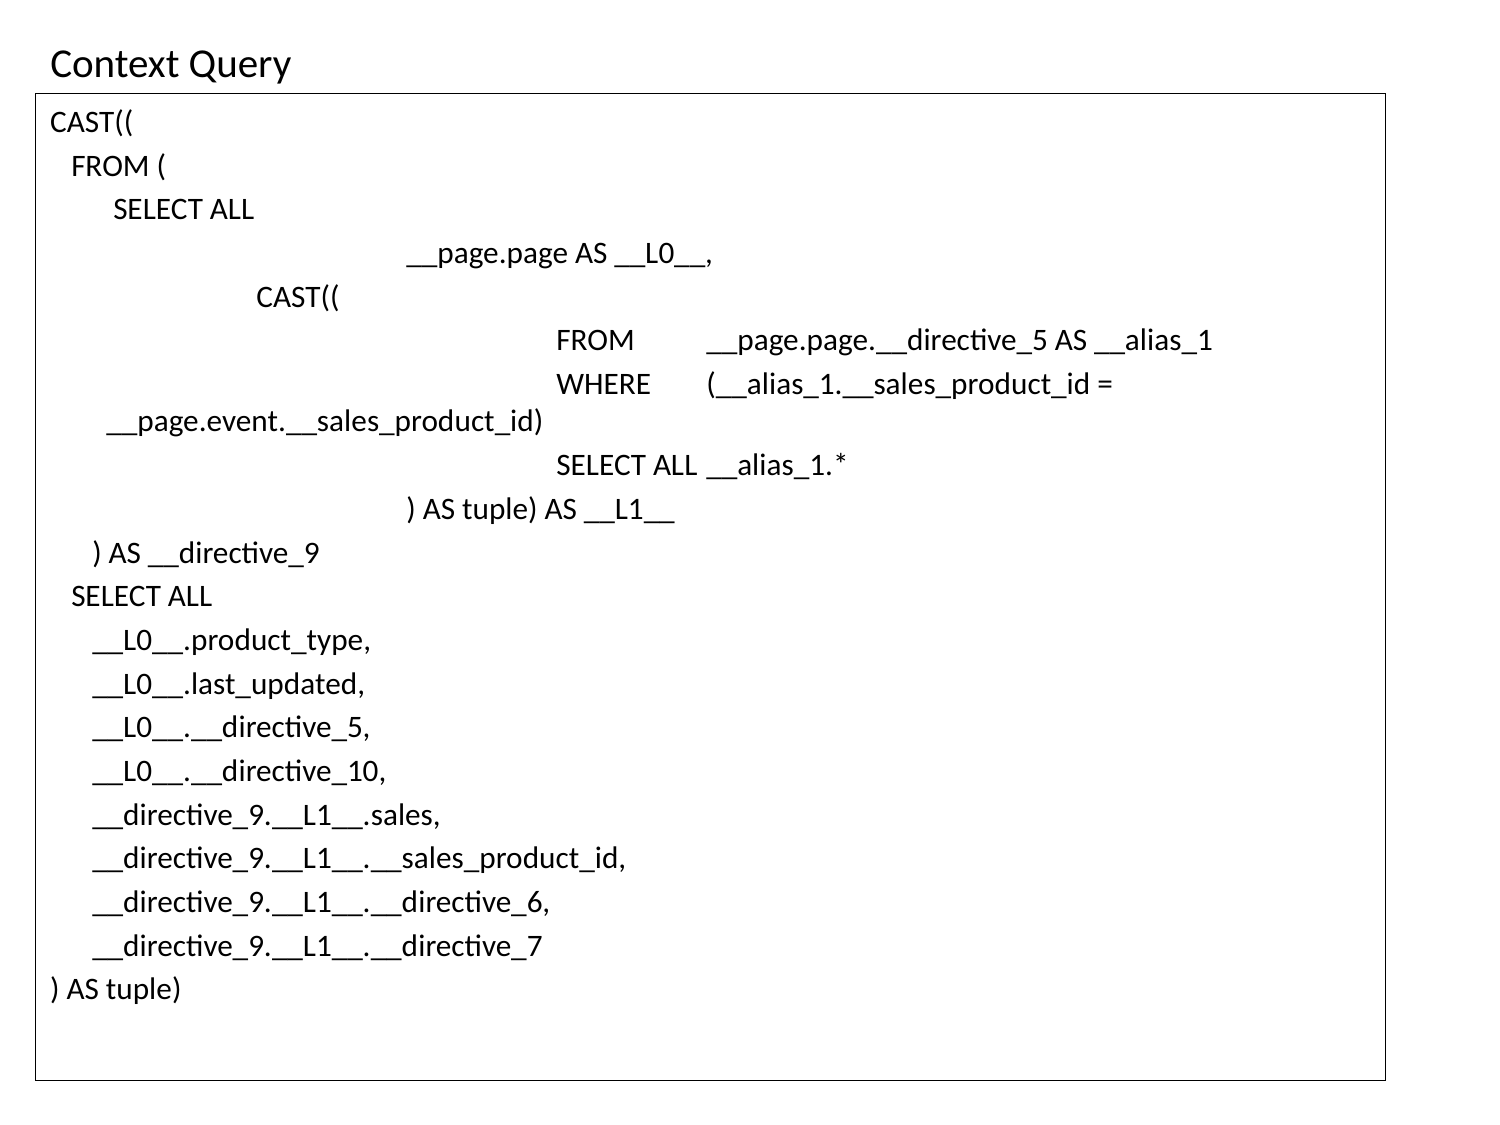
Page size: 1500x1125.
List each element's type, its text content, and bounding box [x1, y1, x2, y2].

text_box CAST(( FROM ( SELECT ALL __page.page AS __L0__, CAST(( FROM __page.page.__directive_5 AS __alias_1 WHERE (__alias_1.__sales_product_id = __page.event.__sales_product_id) SELECT ALL __alias_1.* ) AS tuple) AS __L1__ ) AS __directive_9 SELECT ALL __L0__.product_type, __L0__.last_updated, __L0__.__directive_5, __L0__.__directive_10, __directive_9.__L1__.sales, __directive_9.__L1__.__sales_product_id, __directive_9.__L1__.__directive_6, __directive_9.__L1__.__directive_7 ) AS tuple) [35, 94, 1386, 1081]
title Context Query [35, 29, 1386, 94]
